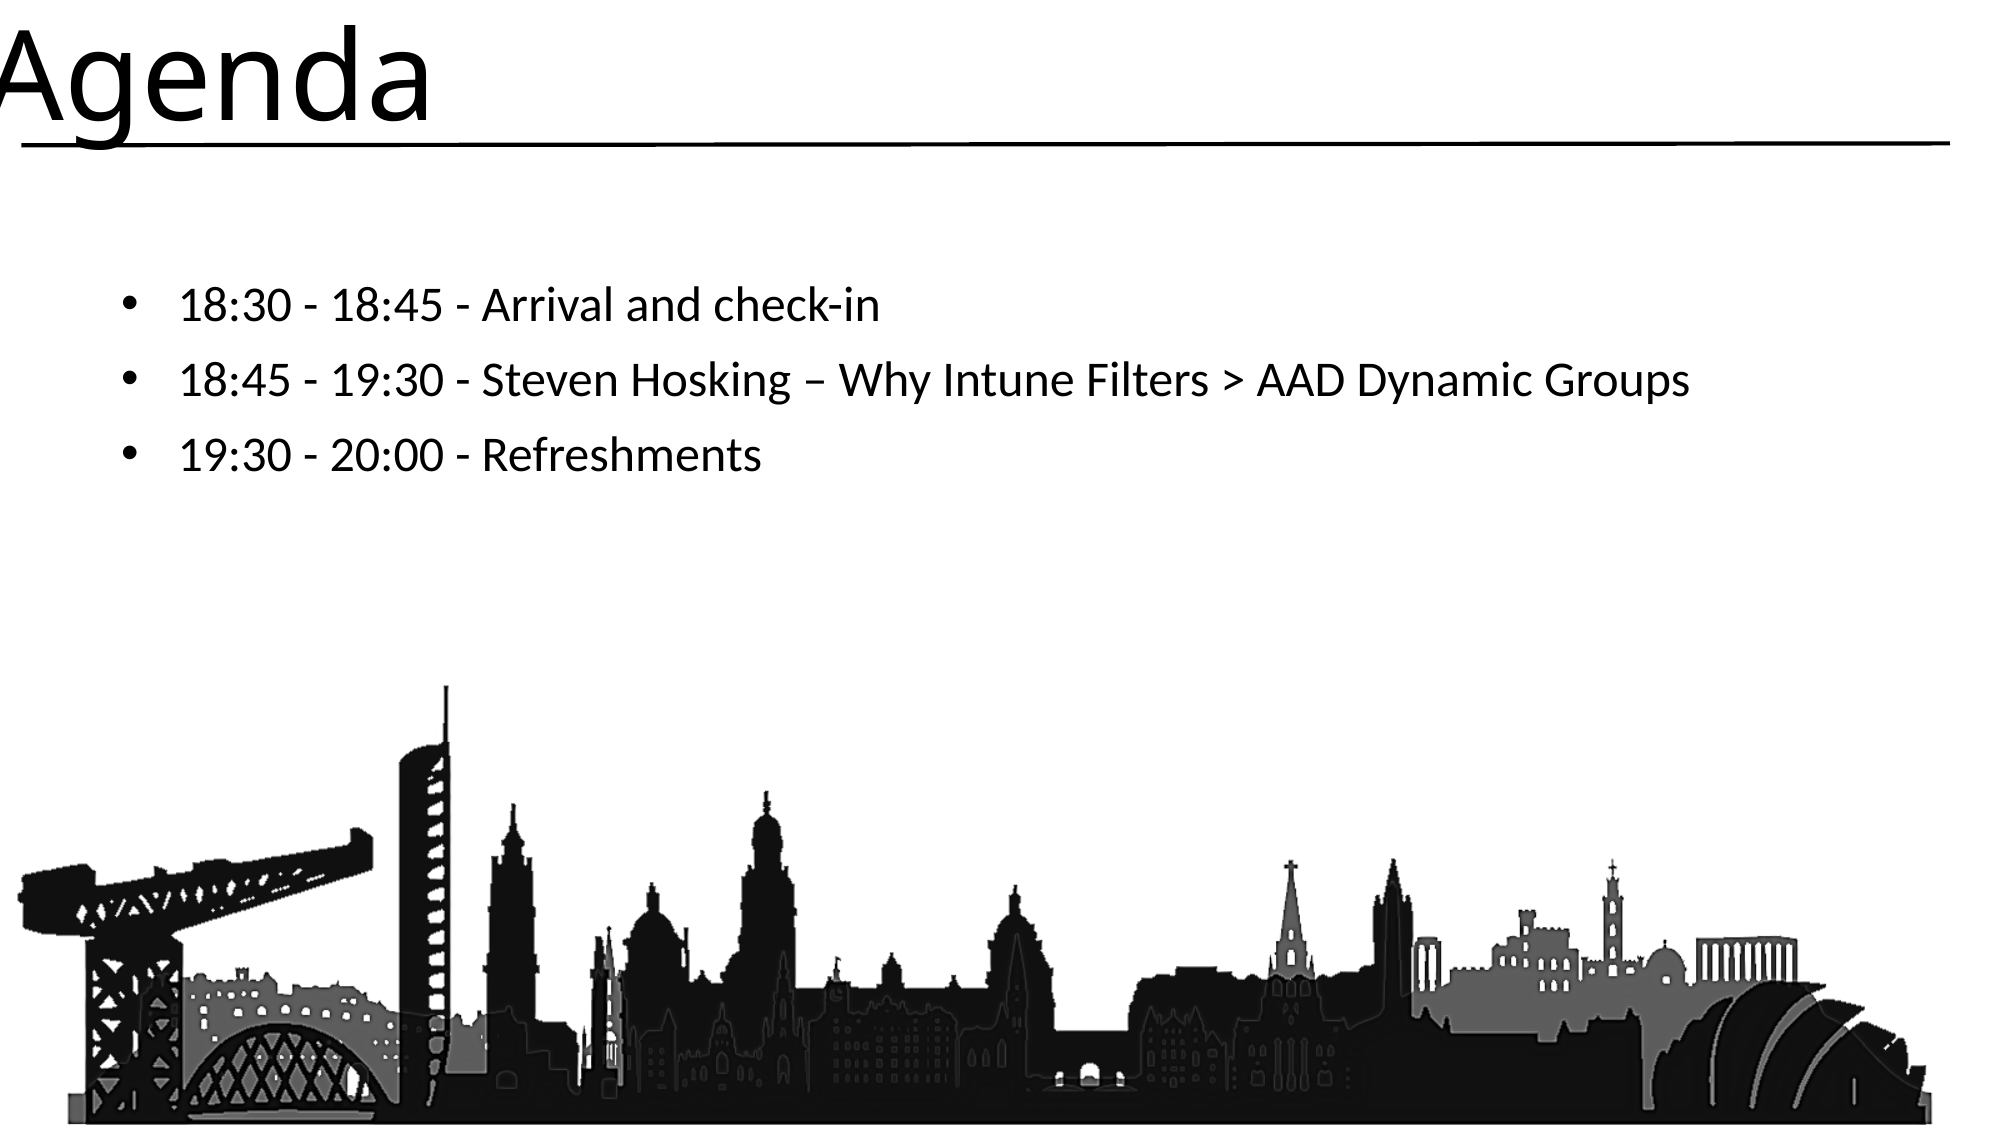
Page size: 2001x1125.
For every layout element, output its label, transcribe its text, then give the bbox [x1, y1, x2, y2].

title Agenda [0, 0, 472, 155]
subtitle 18:30 - 18:45 - Arrival and check-in 18:45 - 19:30 - Steven Hosking – Why Intune Filters > AAD Dynamic Groups 19:30 - 20:00 - Refreshments [106, 270, 1816, 543]
picture [0, 648, 2000, 1125]
